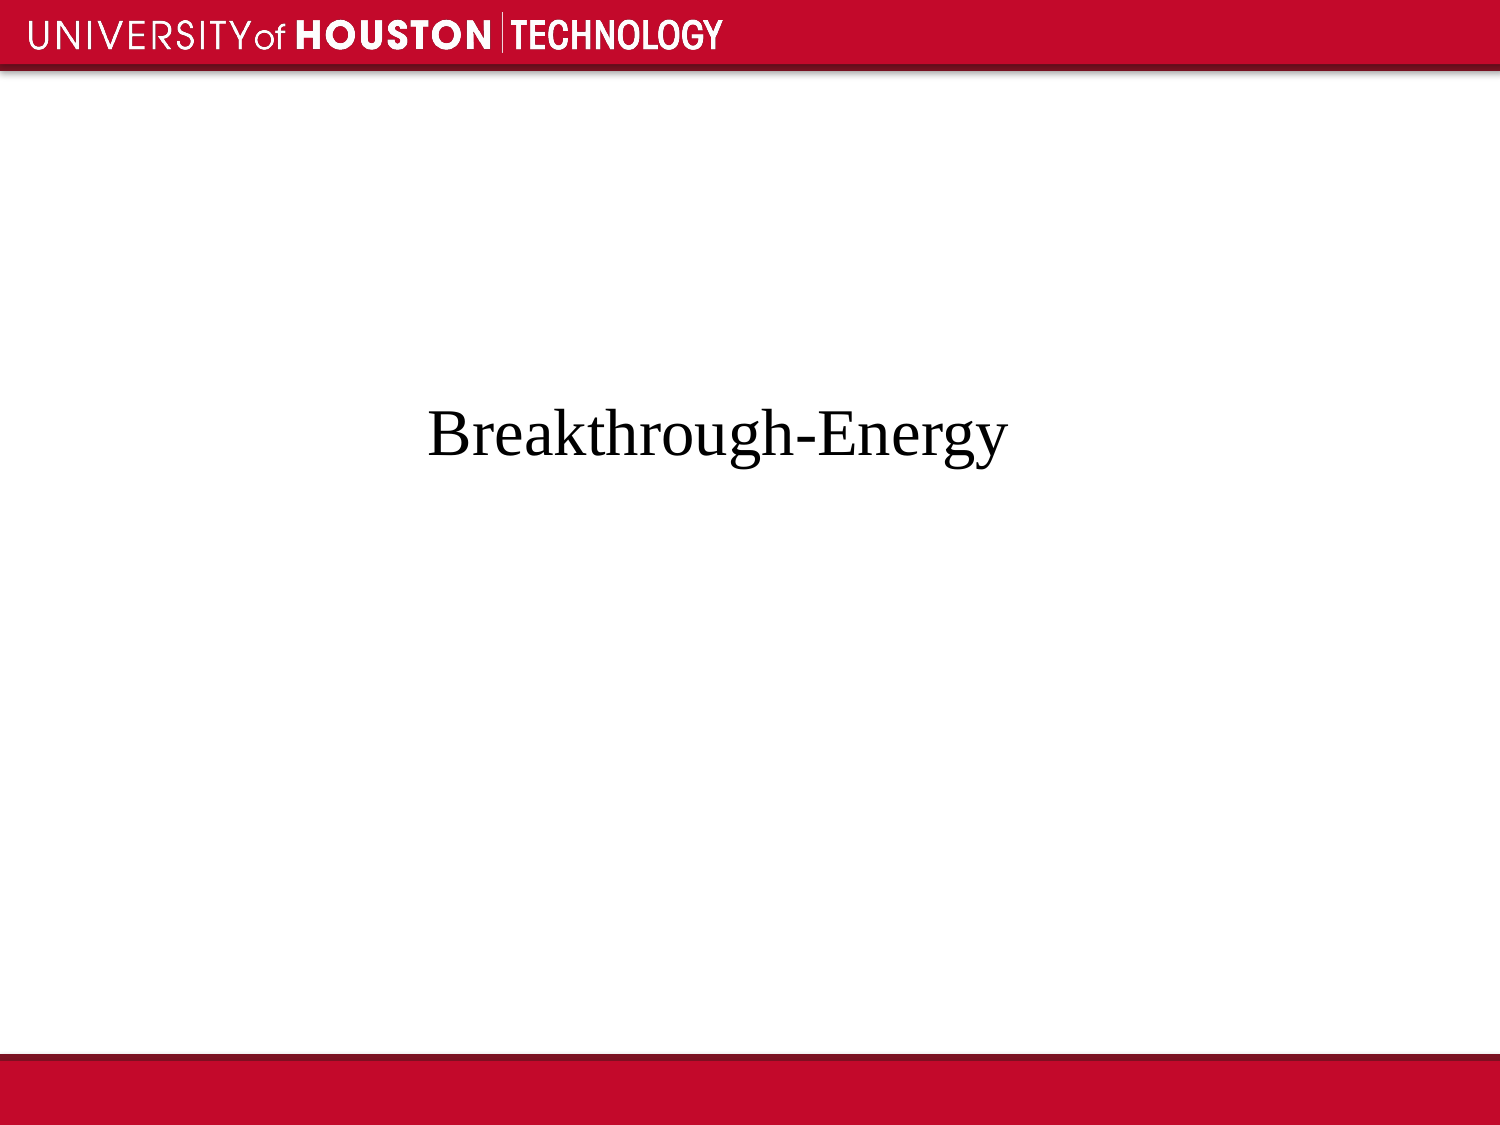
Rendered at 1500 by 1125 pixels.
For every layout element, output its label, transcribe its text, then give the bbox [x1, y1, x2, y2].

picture [29, 12, 724, 54]
text_box [0, 0, 1500, 65]
text_box [0, 1053, 1500, 1060]
title Breakthrough-Energy [167, 307, 1271, 550]
text_box [0, 1060, 1500, 1125]
